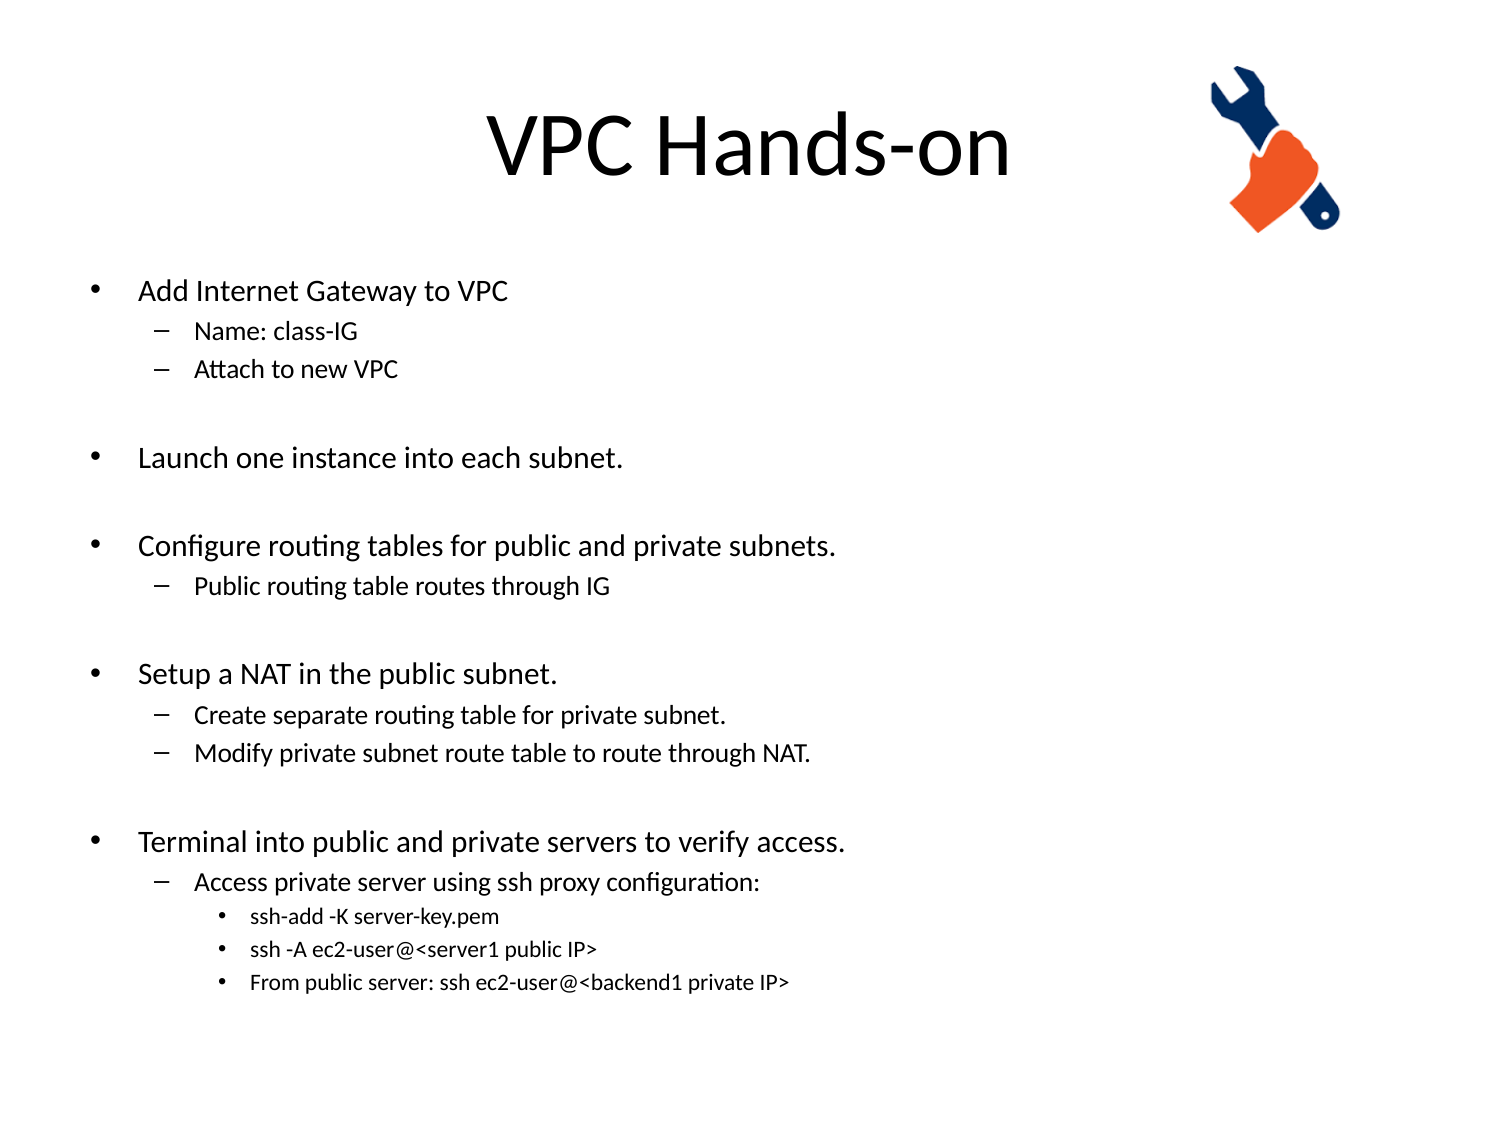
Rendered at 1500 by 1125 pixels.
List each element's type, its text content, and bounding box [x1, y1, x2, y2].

list Add Internet Gateway to VPC Name: class-IG Attach to new VPC Launch one instance into each subnet. Configure routing tables for public and private subnets. Public routing table routes through IG Setup a NAT in the public subnet. Create separate routing table for private subnet. Modify private subnet route table to route through NAT. Terminal into public and private servers to verify access. Access private server using ssh proxy configuration: ssh-add -K server-key.pem ssh -A ec2-user@<server1 public IP> From public server: ssh ec2-user@<backend1 private IP> [75, 262, 1425, 1005]
picture [1192, 65, 1359, 233]
title VPC Hands-on [75, 45, 1425, 233]
